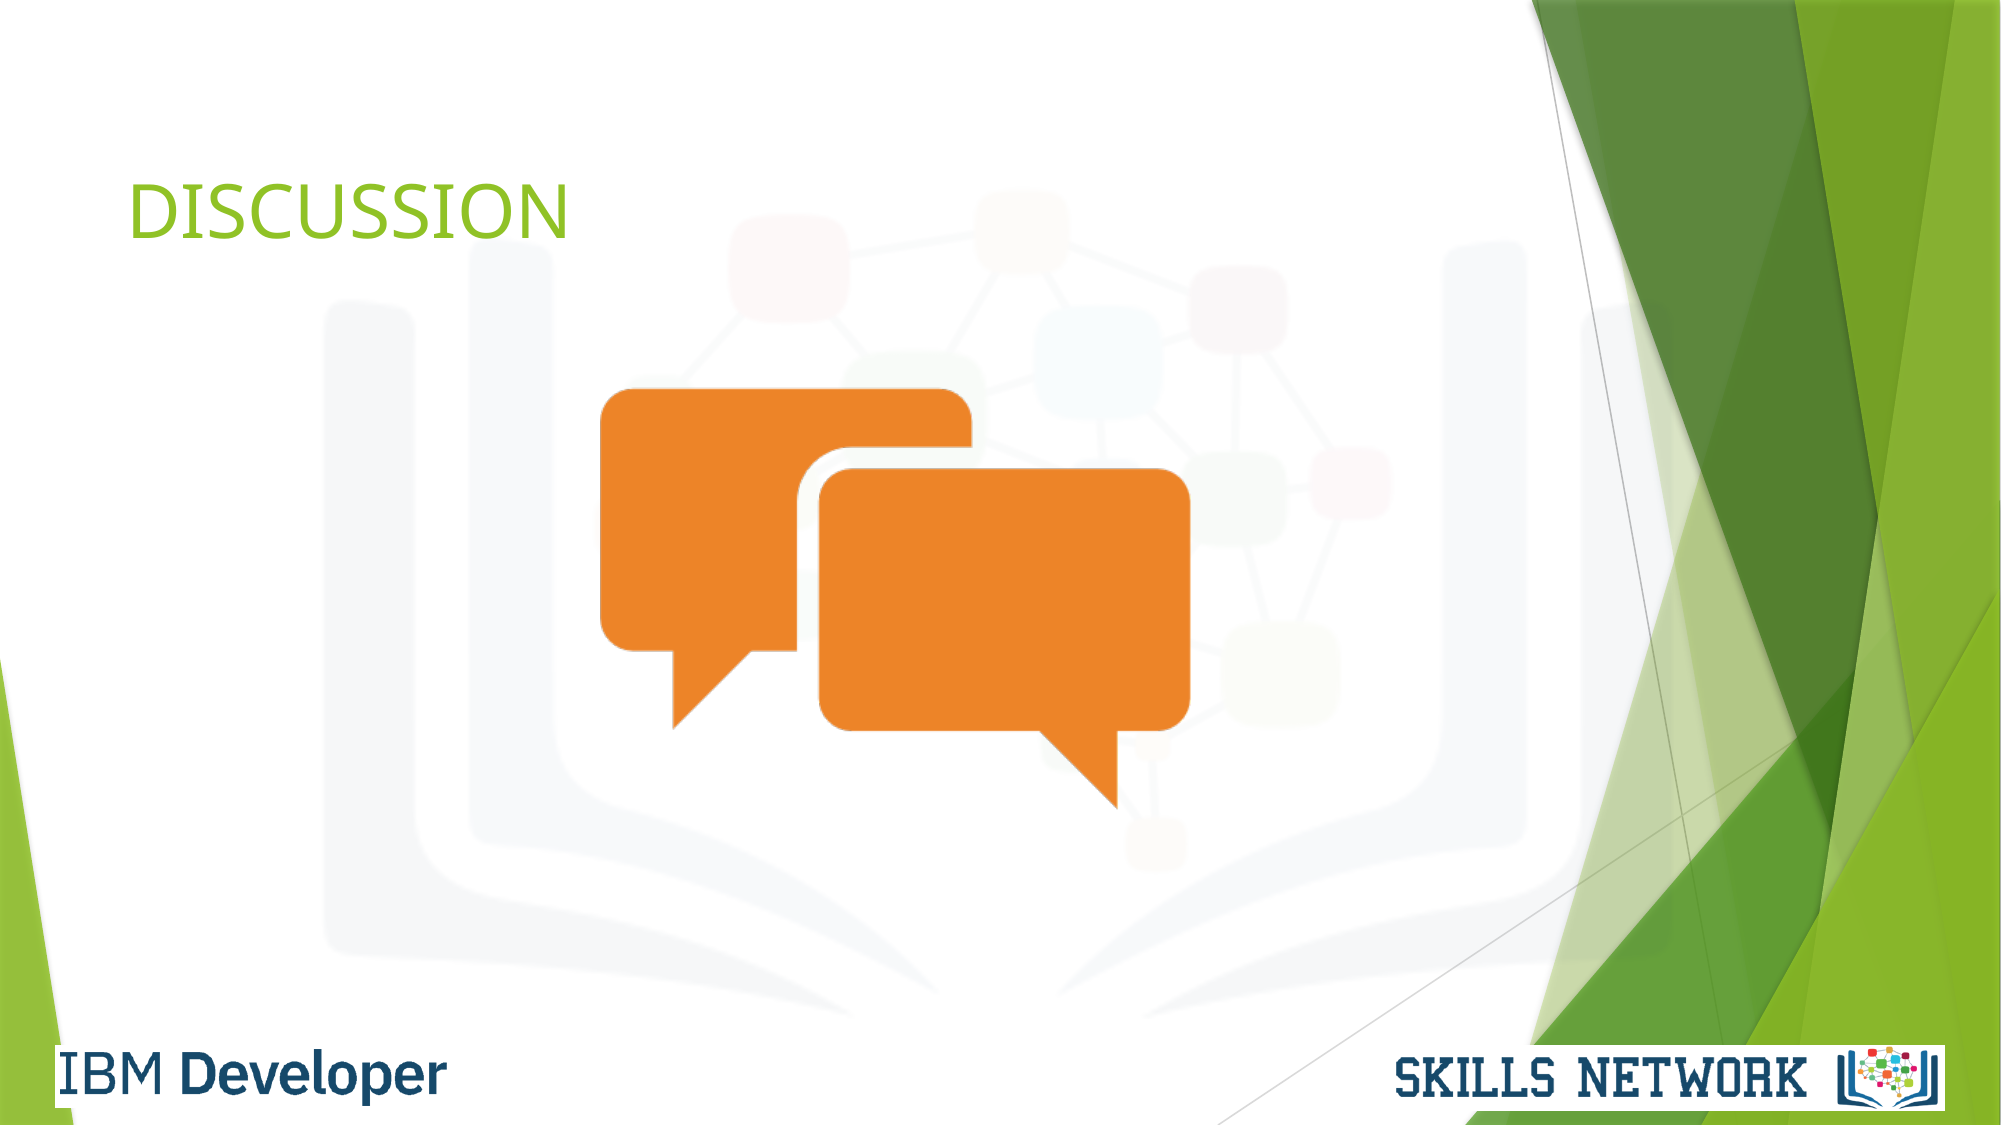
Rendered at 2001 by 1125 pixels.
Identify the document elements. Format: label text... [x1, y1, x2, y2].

title DISCUSSION [111, 99, 1522, 317]
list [546, 246, 1246, 946]
picture [55, 1045, 459, 1108]
picture [1390, 1045, 1945, 1111]
